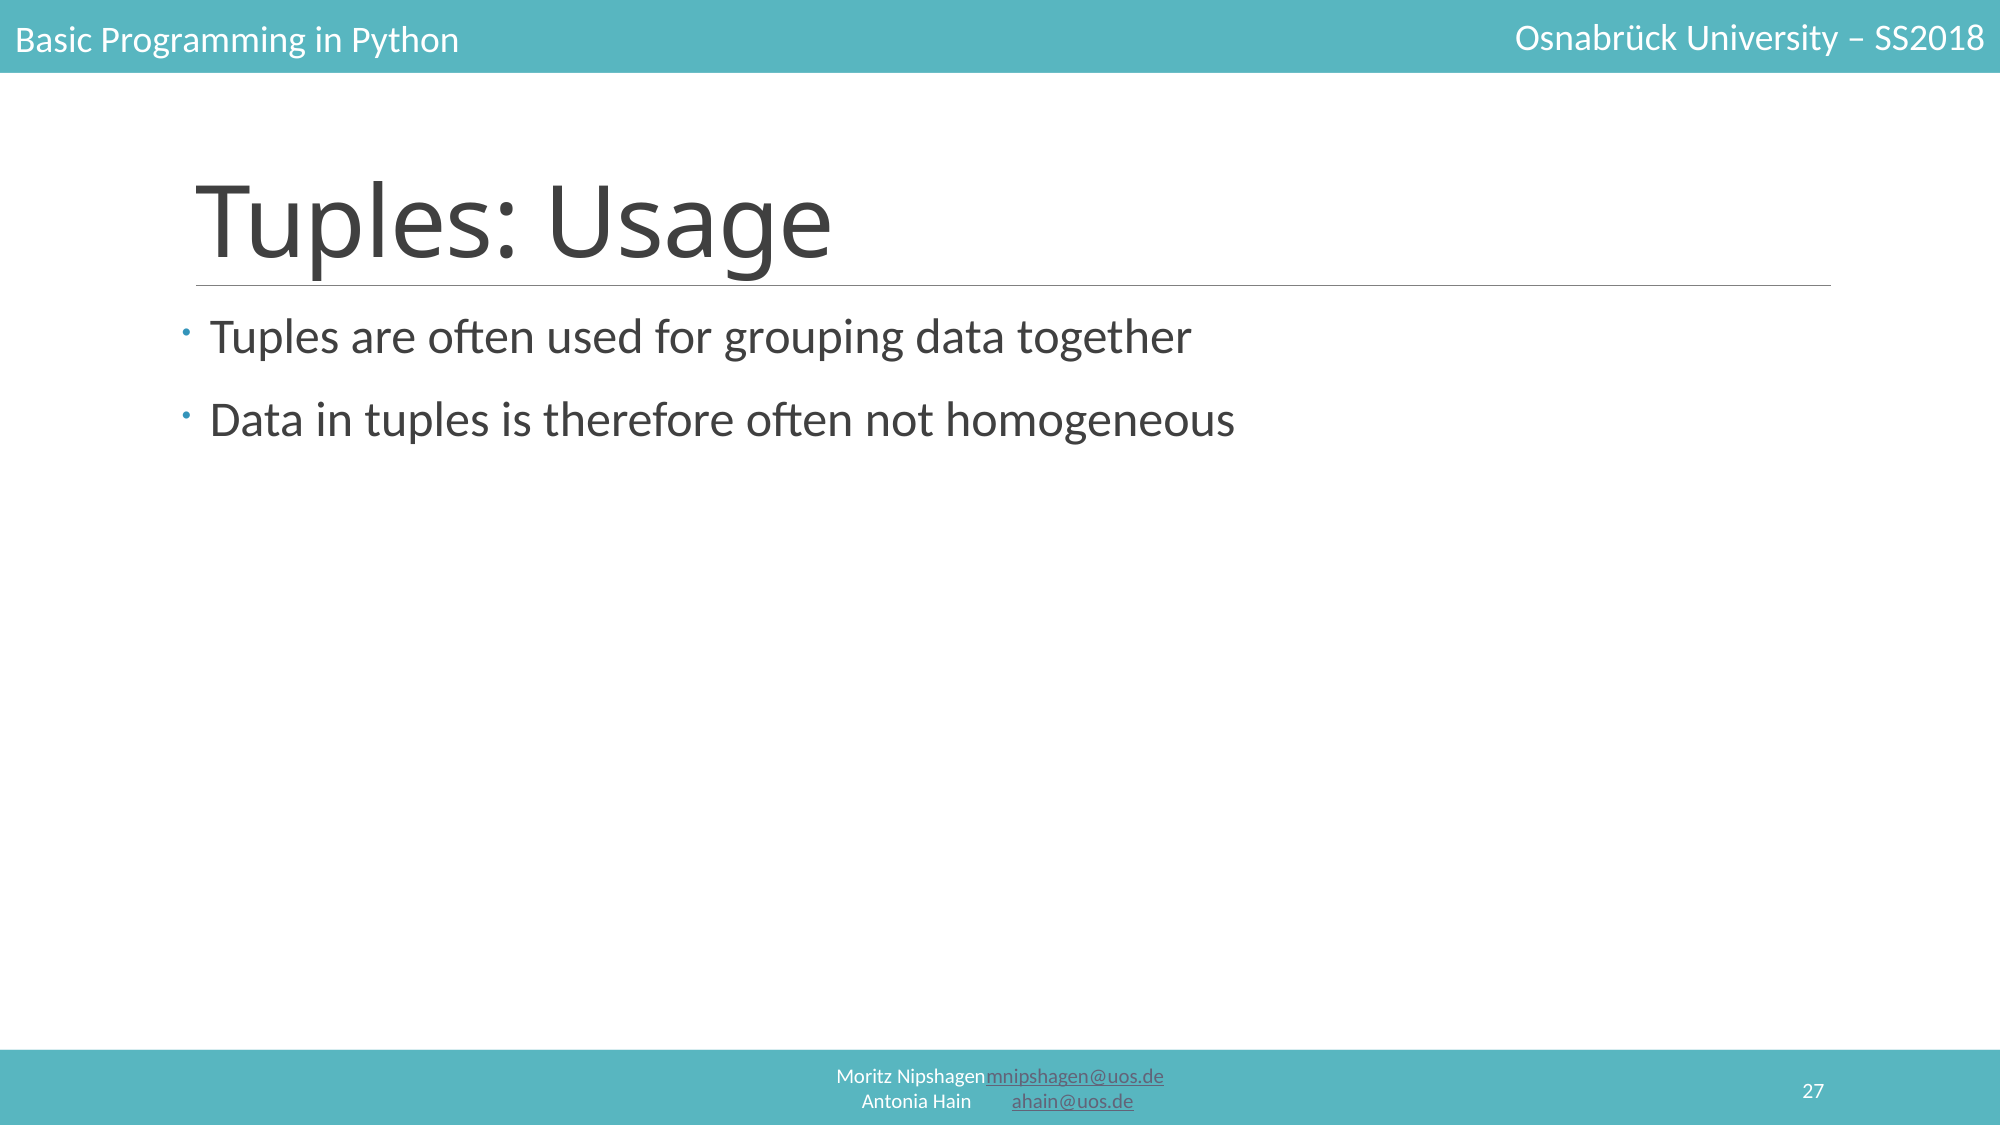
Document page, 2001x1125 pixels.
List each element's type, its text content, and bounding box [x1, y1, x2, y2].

title Tuples: Usage [180, 162, 1830, 285]
slide_number 27 [1624, 1059, 1840, 1120]
list Tuples are often used for grouping data together Data in tuples is therefore often not homogeneous [180, 302, 1830, 963]
